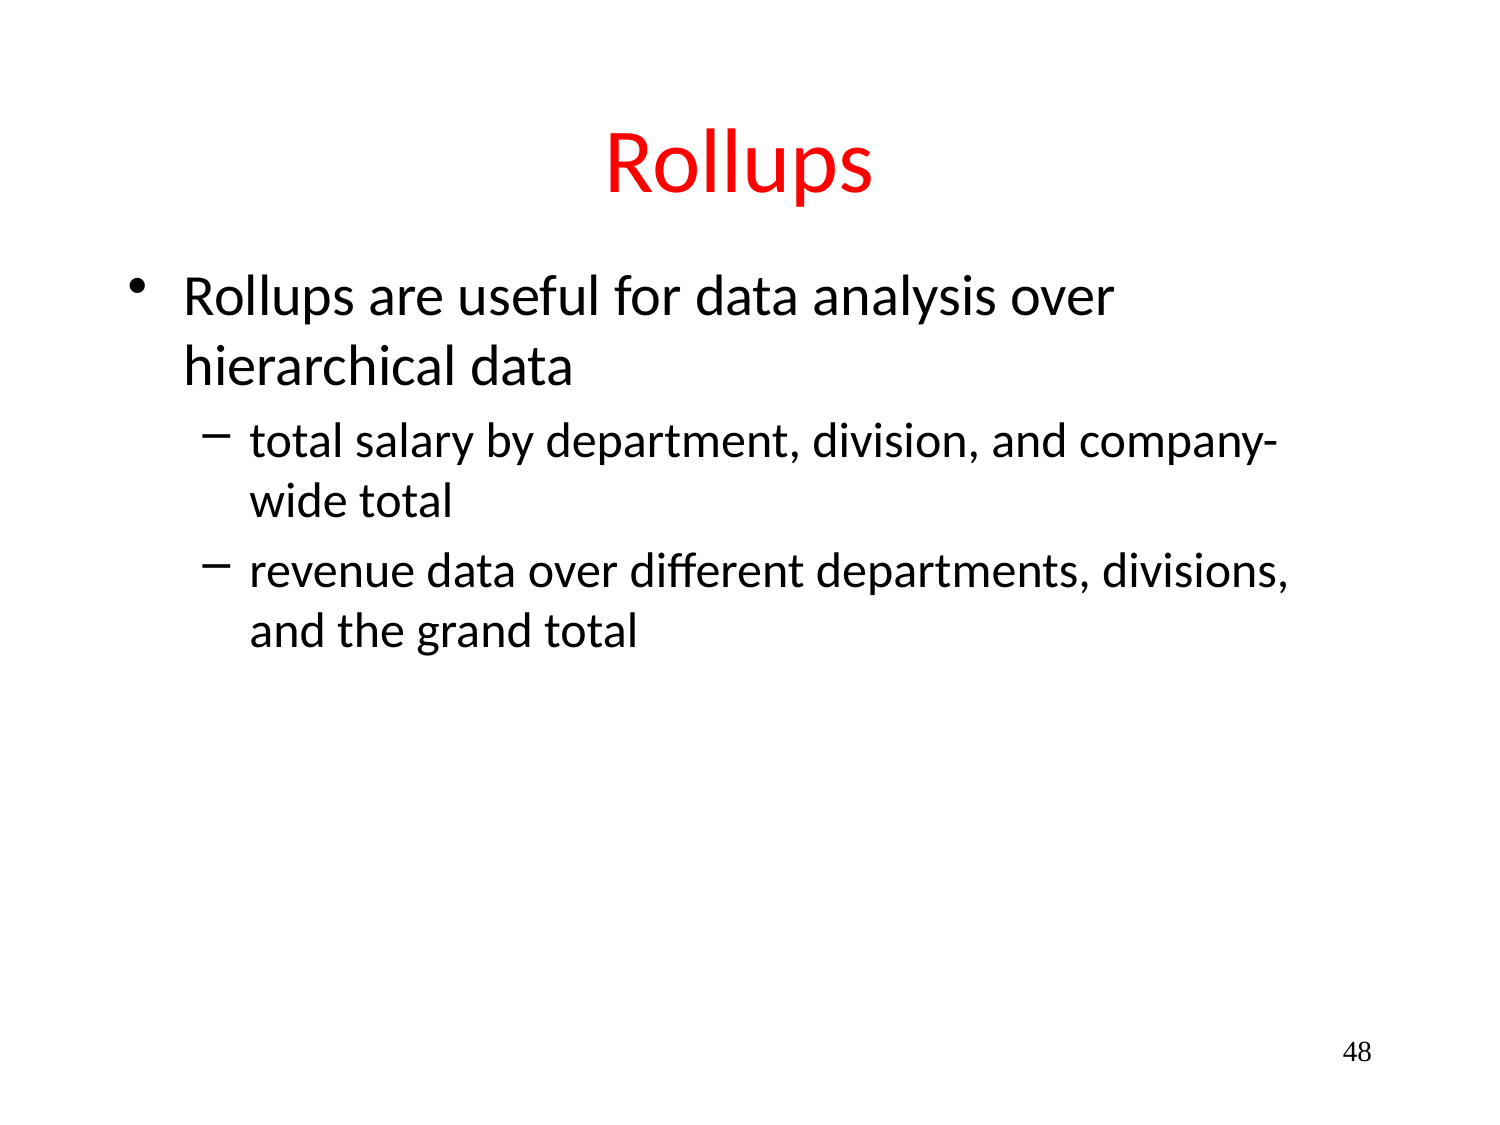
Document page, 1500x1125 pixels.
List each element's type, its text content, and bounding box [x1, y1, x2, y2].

title Rollups [112, 87, 1388, 226]
slide_number 48 [1074, 1024, 1388, 1101]
list Rollups are useful for data analysis over hierarchical data total salary by department, division, and company-wide total revenue data over different departments, divisions, and the grand total [112, 249, 1388, 1001]
